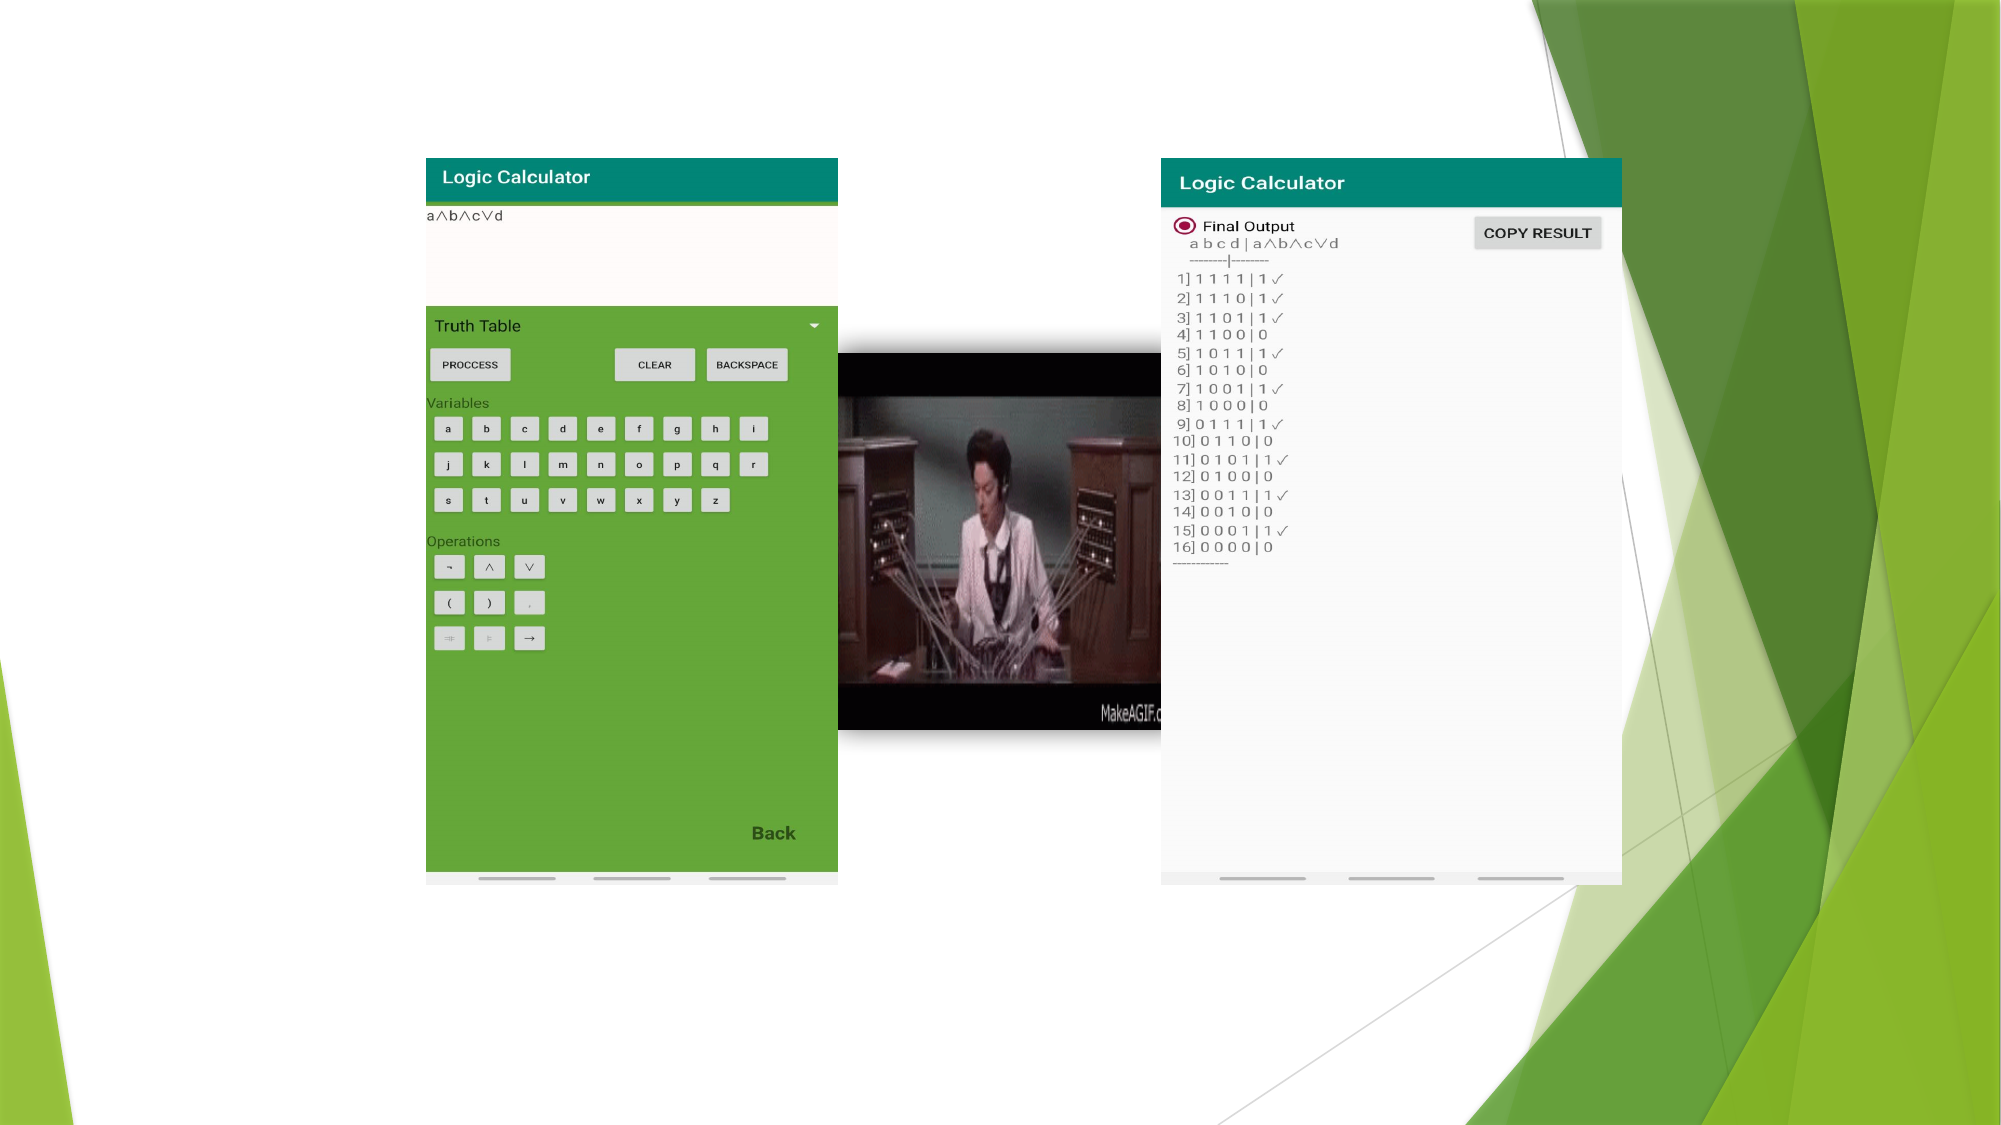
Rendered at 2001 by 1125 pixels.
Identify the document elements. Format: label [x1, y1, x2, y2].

picture [1160, 158, 1623, 885]
picture [425, 158, 839, 885]
list [843, 352, 1155, 730]
